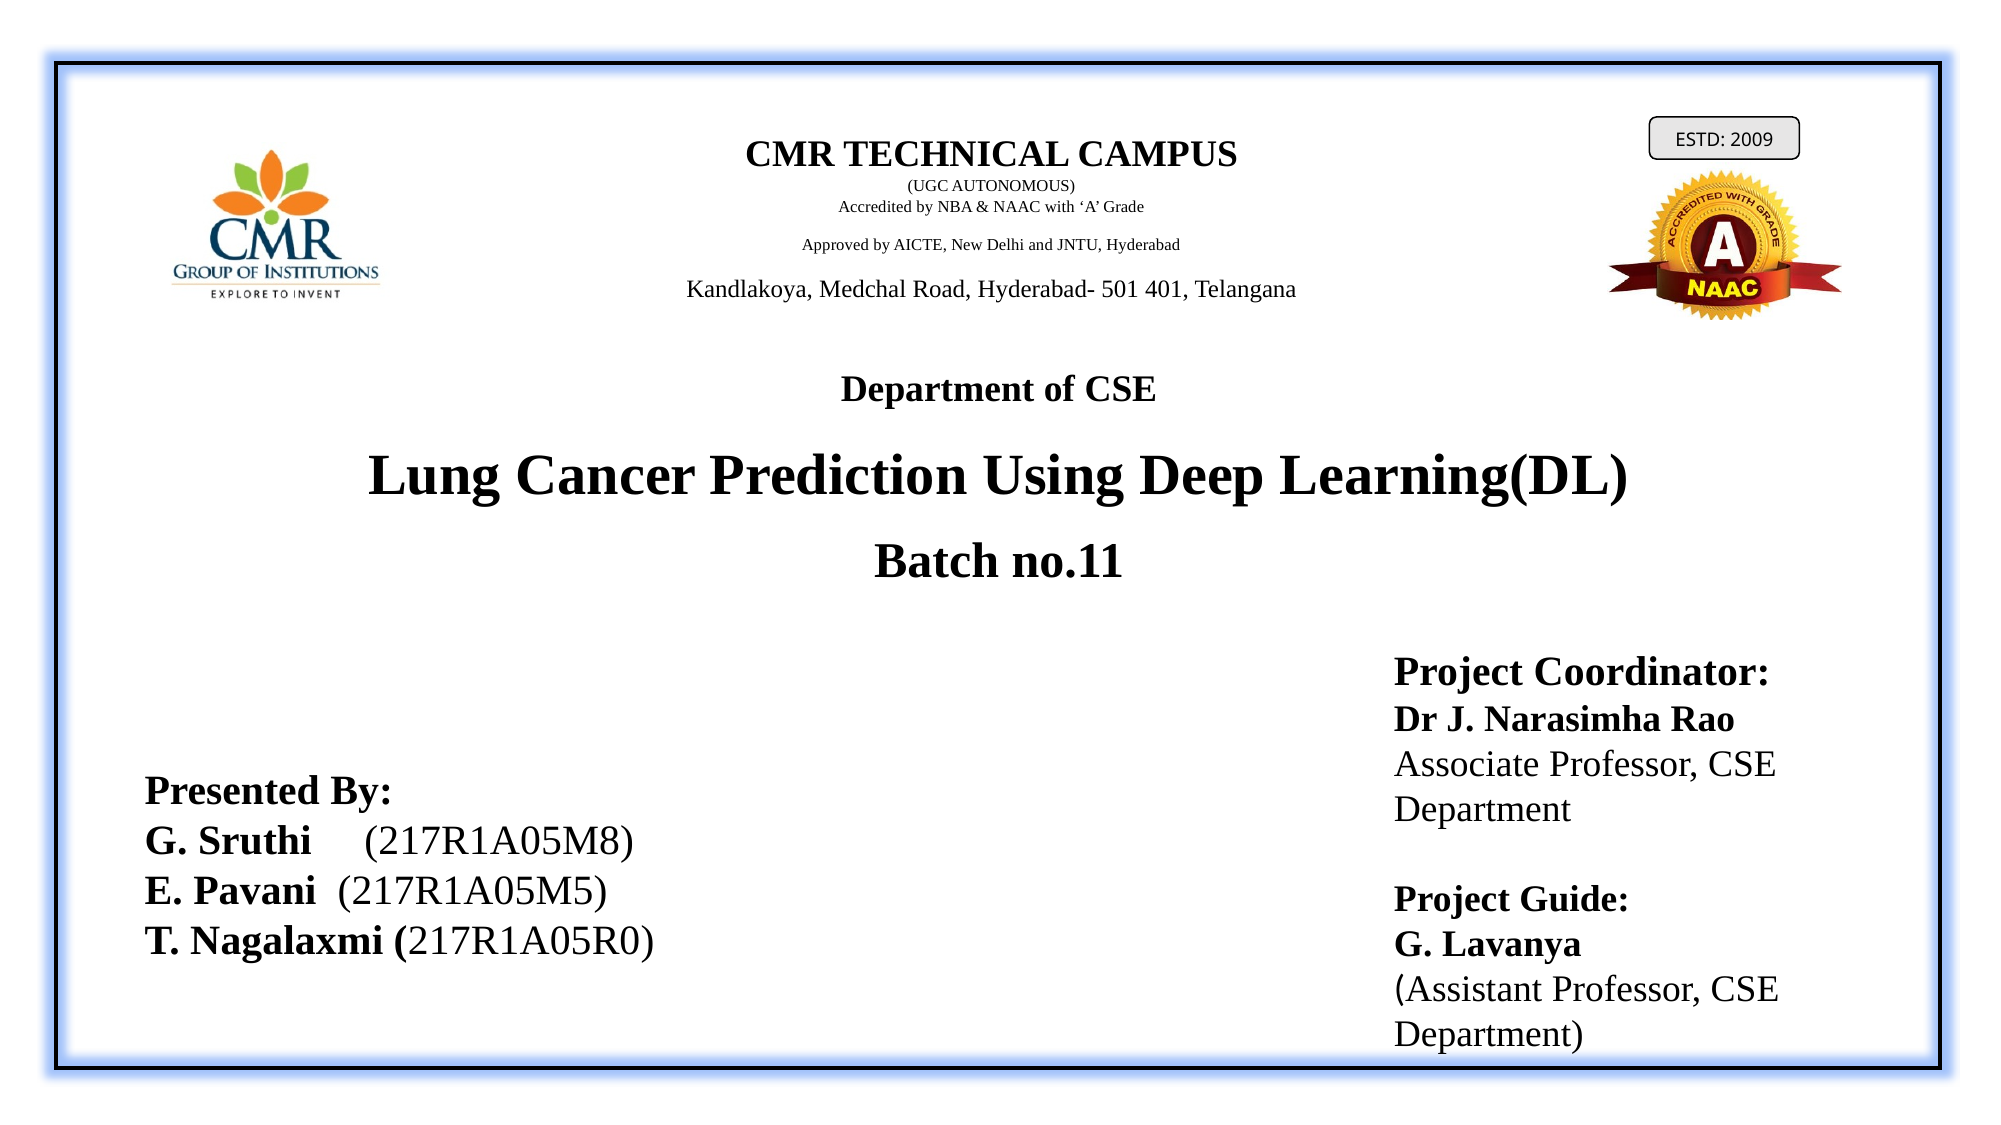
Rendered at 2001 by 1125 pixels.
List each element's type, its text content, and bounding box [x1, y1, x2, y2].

text_box ESTD: 2009 [1649, 116, 1800, 160]
text_box Lung Cancer Prediction Using Deep Learning(DL) Batch no.11 [128, 423, 1870, 595]
text_box Project Coordinator: Dr J. Narasimha Rao Associate Professor, CSE Department Project Guide: G. Lavanya (Assistant Professor, CSE Department) [1379, 636, 1869, 1062]
text_box Presented By: G. Sruthi (217R1A05M8) E. Pavani (217R1A05M5) T. Nagalaxmi (217R1A05R0) [129, 755, 992, 1016]
picture [158, 141, 393, 305]
text_box CMR TECHNICAL CAMPUS (UGC AUTONOMOUS) Accredited by NBA & NAAC with ‘A’ Grade Approved by AICTE, New Delhi and JNTU, Hyderabad Kandlakoya, Medchal Road, Hyderabad- 501 401, Telangana [489, 122, 1494, 310]
picture [1607, 162, 1842, 320]
text_box Department of CSE [497, 353, 1501, 417]
